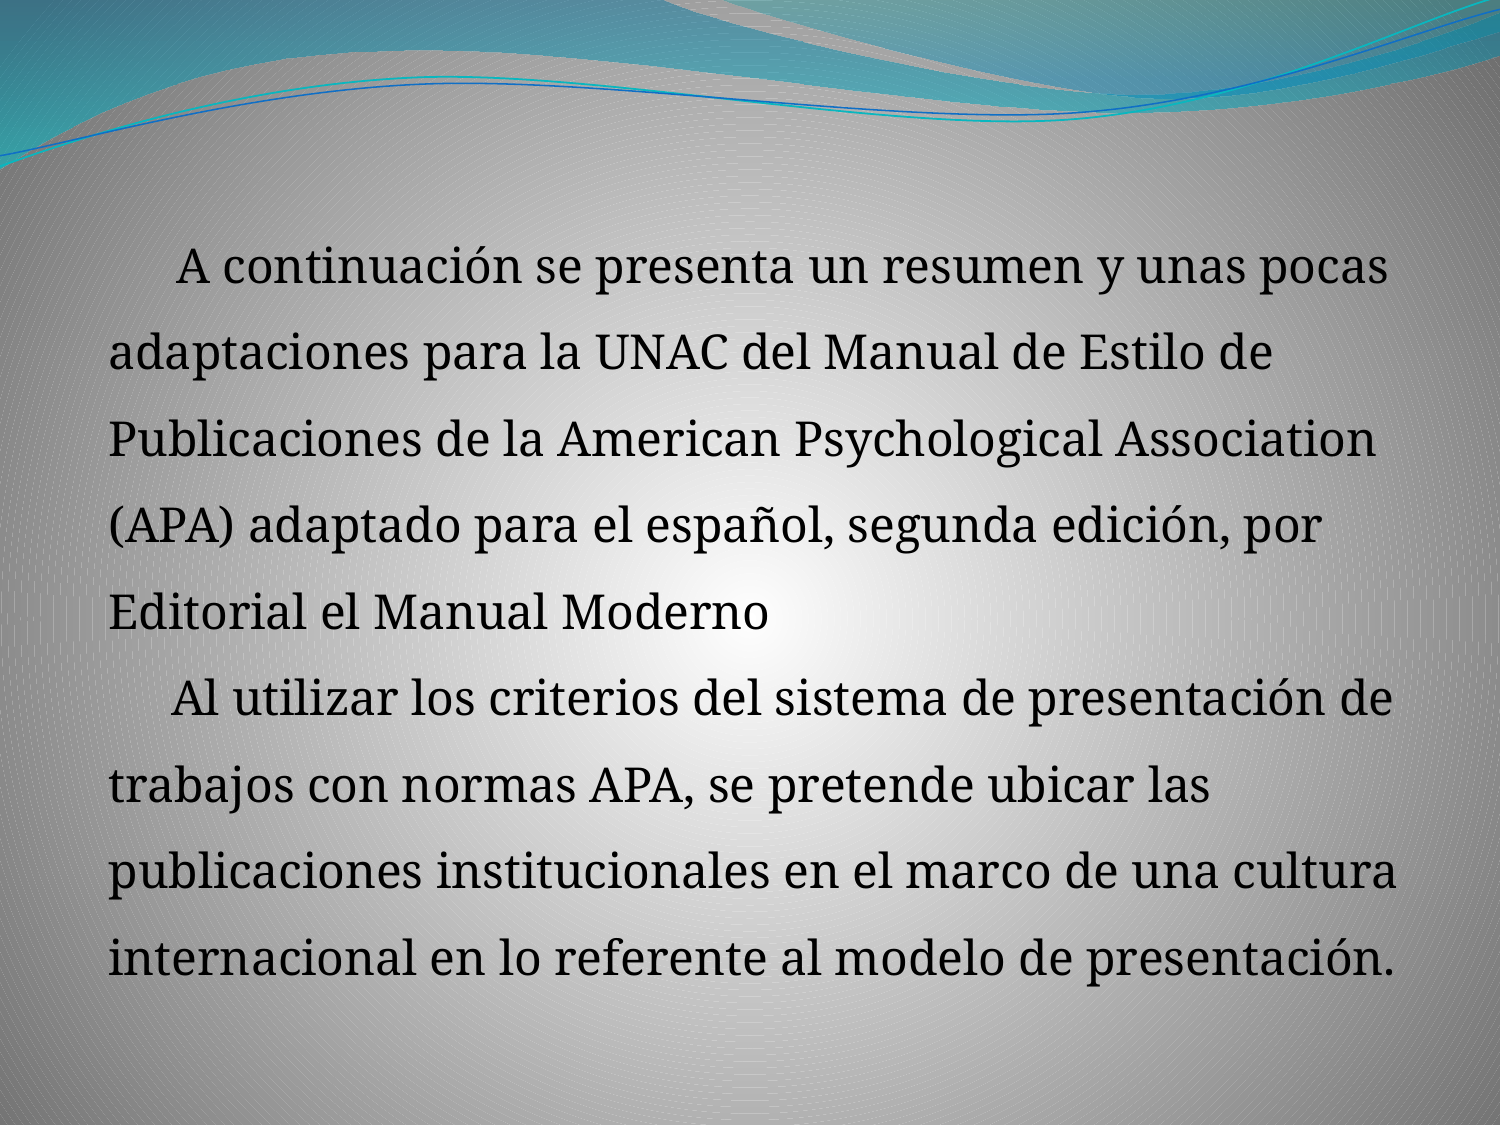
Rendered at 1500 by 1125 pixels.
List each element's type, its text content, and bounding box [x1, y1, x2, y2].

list A continuación se presenta un resumen y unas pocas adaptaciones para la UNAC del Manual de Estilo de Publicaciones de la American Psychological Association (APA) adaptado para el español, segunda edición, por Editorial el Manual Moderno Al utilizar los criterios del sistema de presentación de trabajos con normas APA, se pretende ubicar las publicaciones institucionales en el marco de una cultura internacional en lo referente al modelo de presentación. [93, 199, 1444, 1008]
